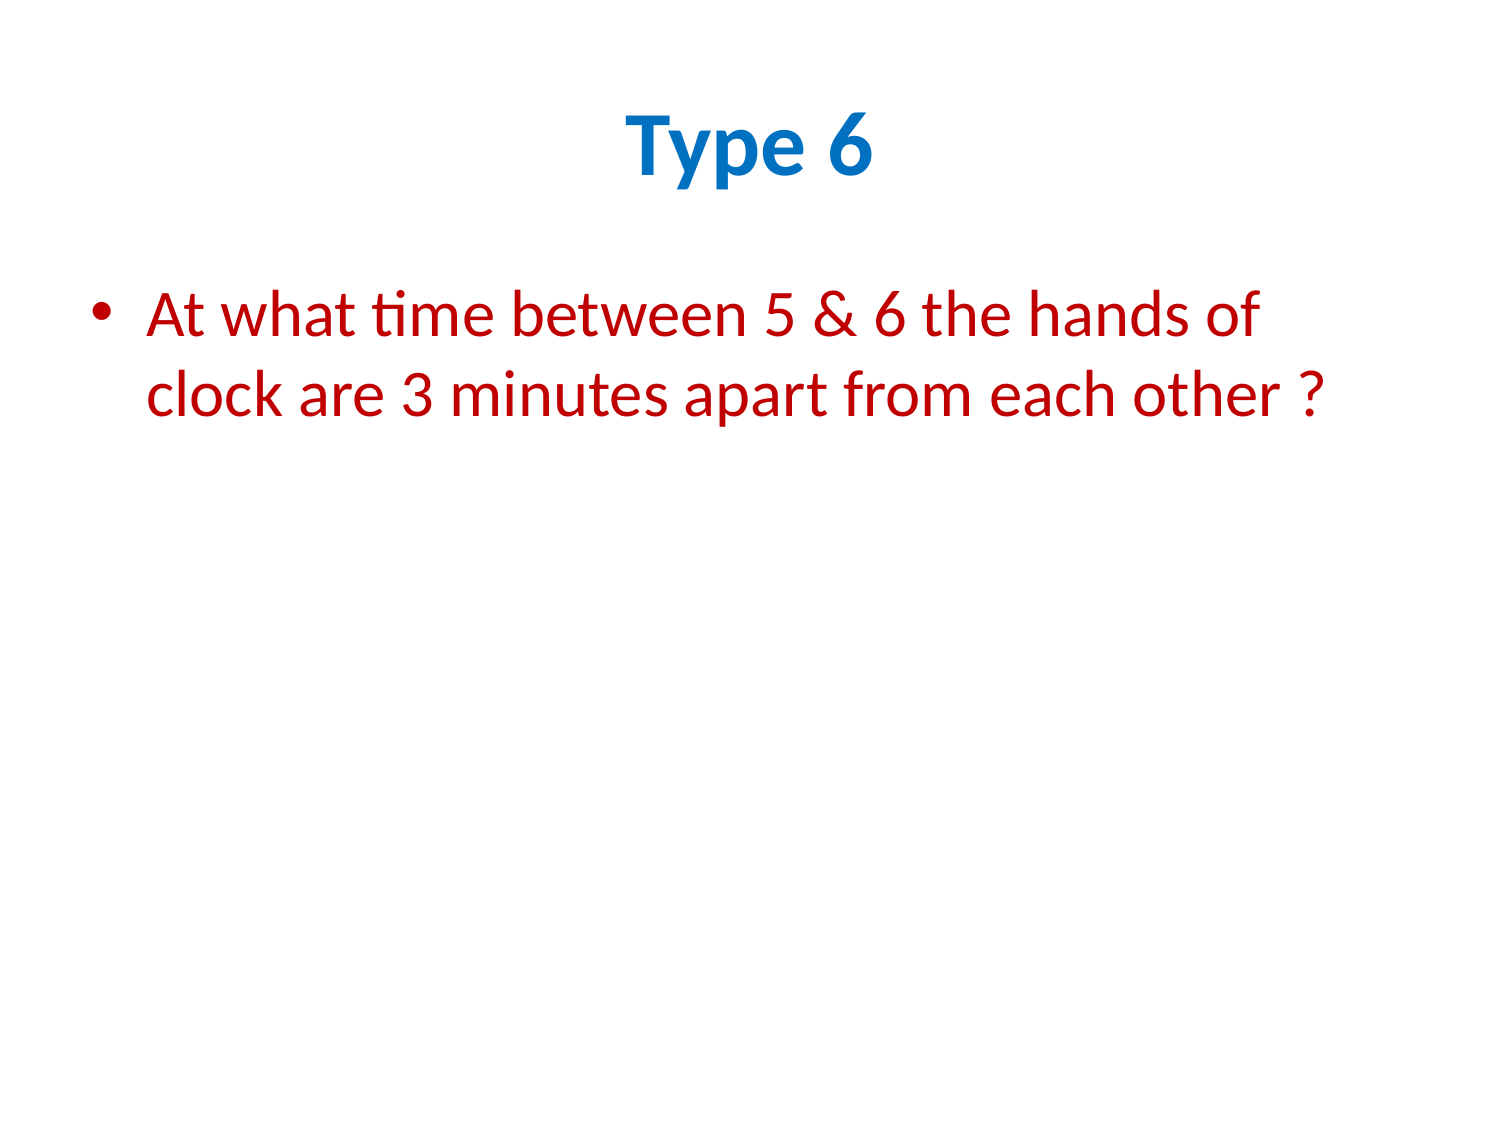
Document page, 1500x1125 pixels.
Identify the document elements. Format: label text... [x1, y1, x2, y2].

list At what time between 5 & 6 the hands of clock are 3 minutes apart from each other ? [75, 262, 1425, 1005]
title Type 6 [75, 45, 1425, 233]
